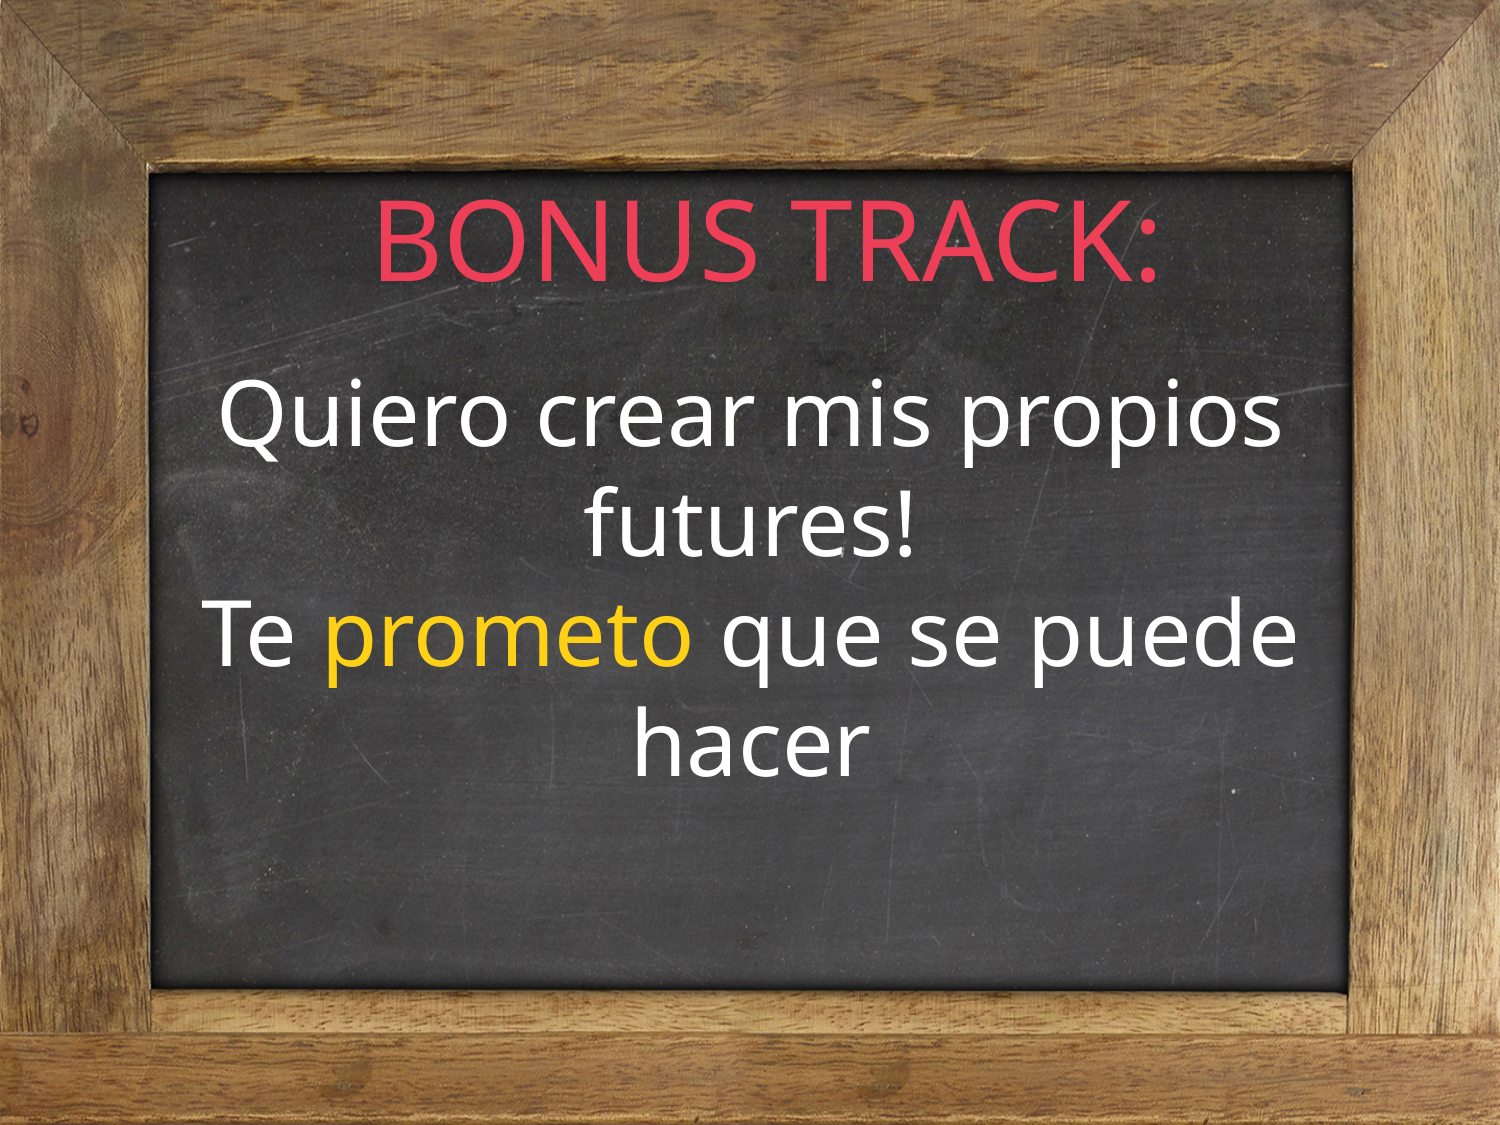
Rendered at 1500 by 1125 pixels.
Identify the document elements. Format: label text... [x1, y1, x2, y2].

picture [0, 0, 1500, 1125]
text_box Quiero crear mis propios futures! Te prometo que se puede hacer [156, 161, 1346, 987]
text_box BONUS TRACK: [356, 161, 1179, 312]
